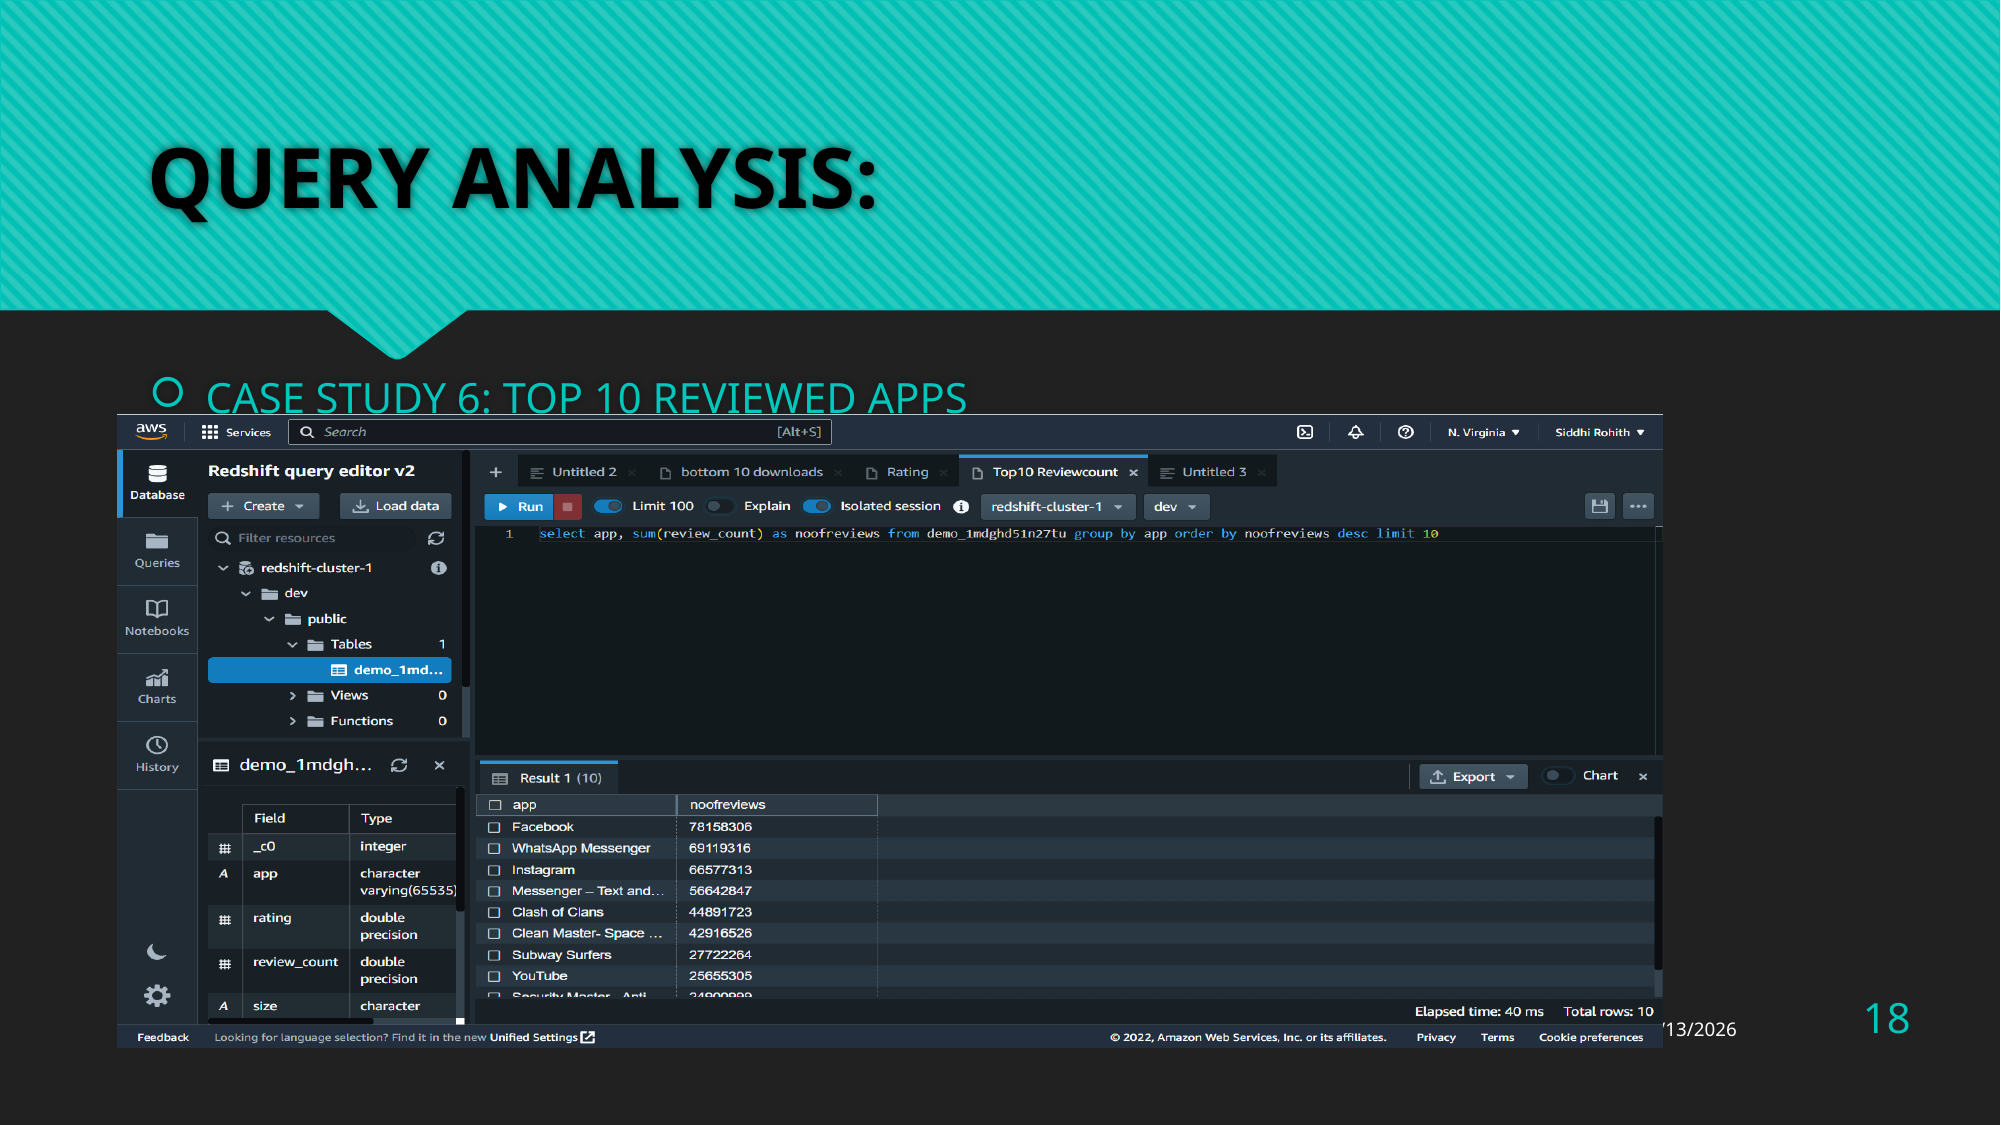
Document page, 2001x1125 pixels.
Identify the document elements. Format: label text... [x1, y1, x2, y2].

picture [117, 414, 1663, 1049]
list CASE STUDY 6: TOP 10 REVIEWED APPS [134, 364, 1866, 962]
title QUERY ANALYSIS: [132, 73, 1868, 233]
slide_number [1531, 991, 1751, 1051]
slide_number 18 [1751, 970, 1926, 1051]
